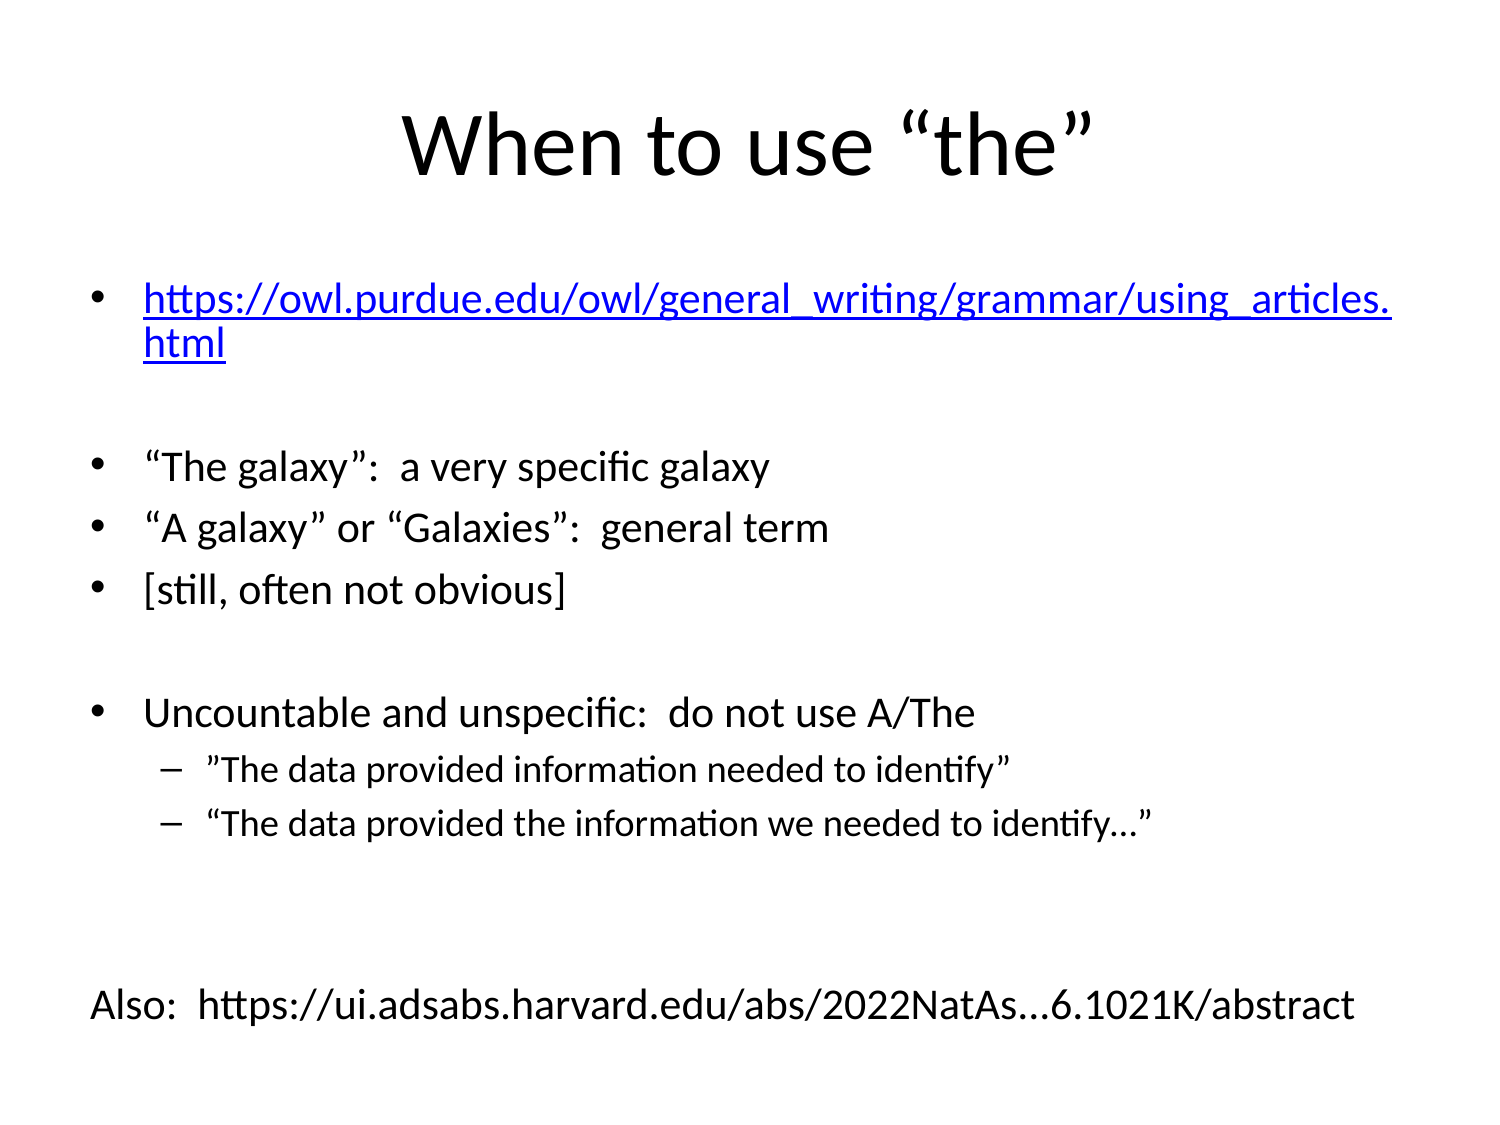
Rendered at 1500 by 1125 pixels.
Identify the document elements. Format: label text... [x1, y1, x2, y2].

title When to use “the” [75, 45, 1425, 233]
list https://owl.purdue.edu/owl/general_writing/grammar/using_articles.html “The galaxy”: a very specific galaxy “A galaxy” or “Galaxies”: general term [still, often not obvious] Uncountable and unspecific: do not use A/The ”The data provided information needed to identify” “The data provided the information we needed to identify…” Also: https://ui.adsabs.harvard.edu/abs/2022NatAs...6.1021K/abstract [75, 262, 1425, 1005]
